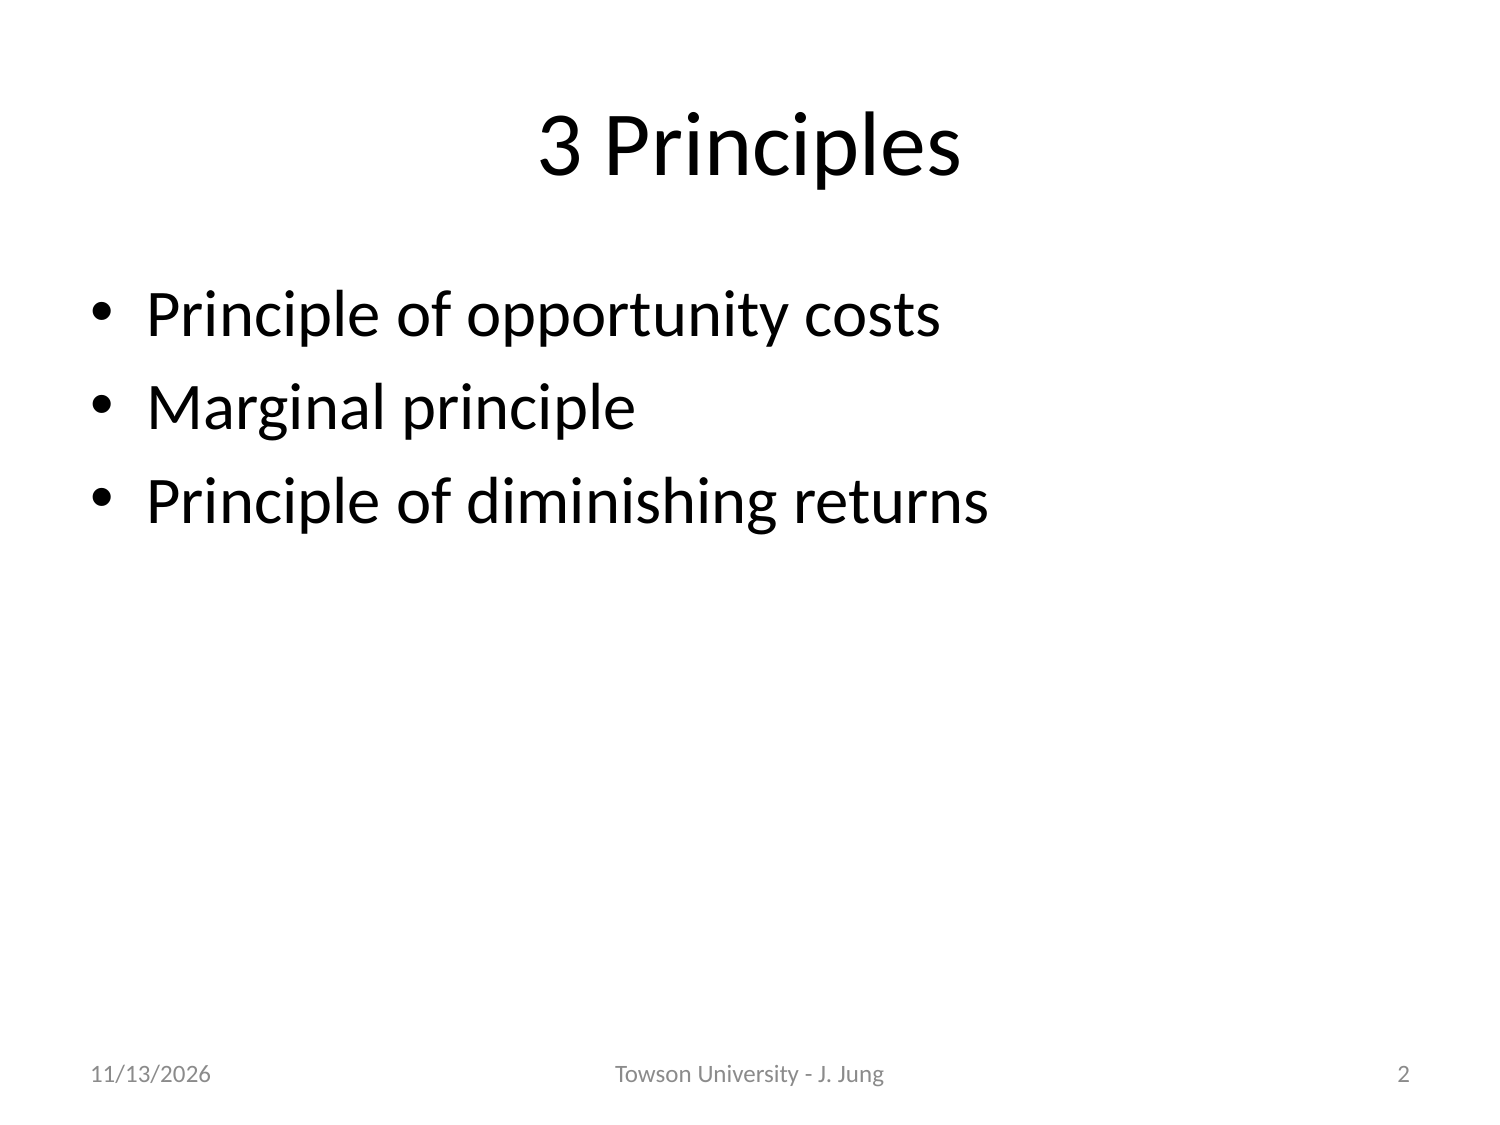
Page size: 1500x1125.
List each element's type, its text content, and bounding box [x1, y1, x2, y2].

footer Towson University - J. Jung [512, 1042, 988, 1103]
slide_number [75, 1042, 425, 1103]
title 3 Principles [75, 45, 1425, 233]
slide_number 2 [1074, 1042, 1425, 1103]
list Principle of opportunity costs Marginal principle Principle of diminishing returns [75, 262, 1425, 1005]
